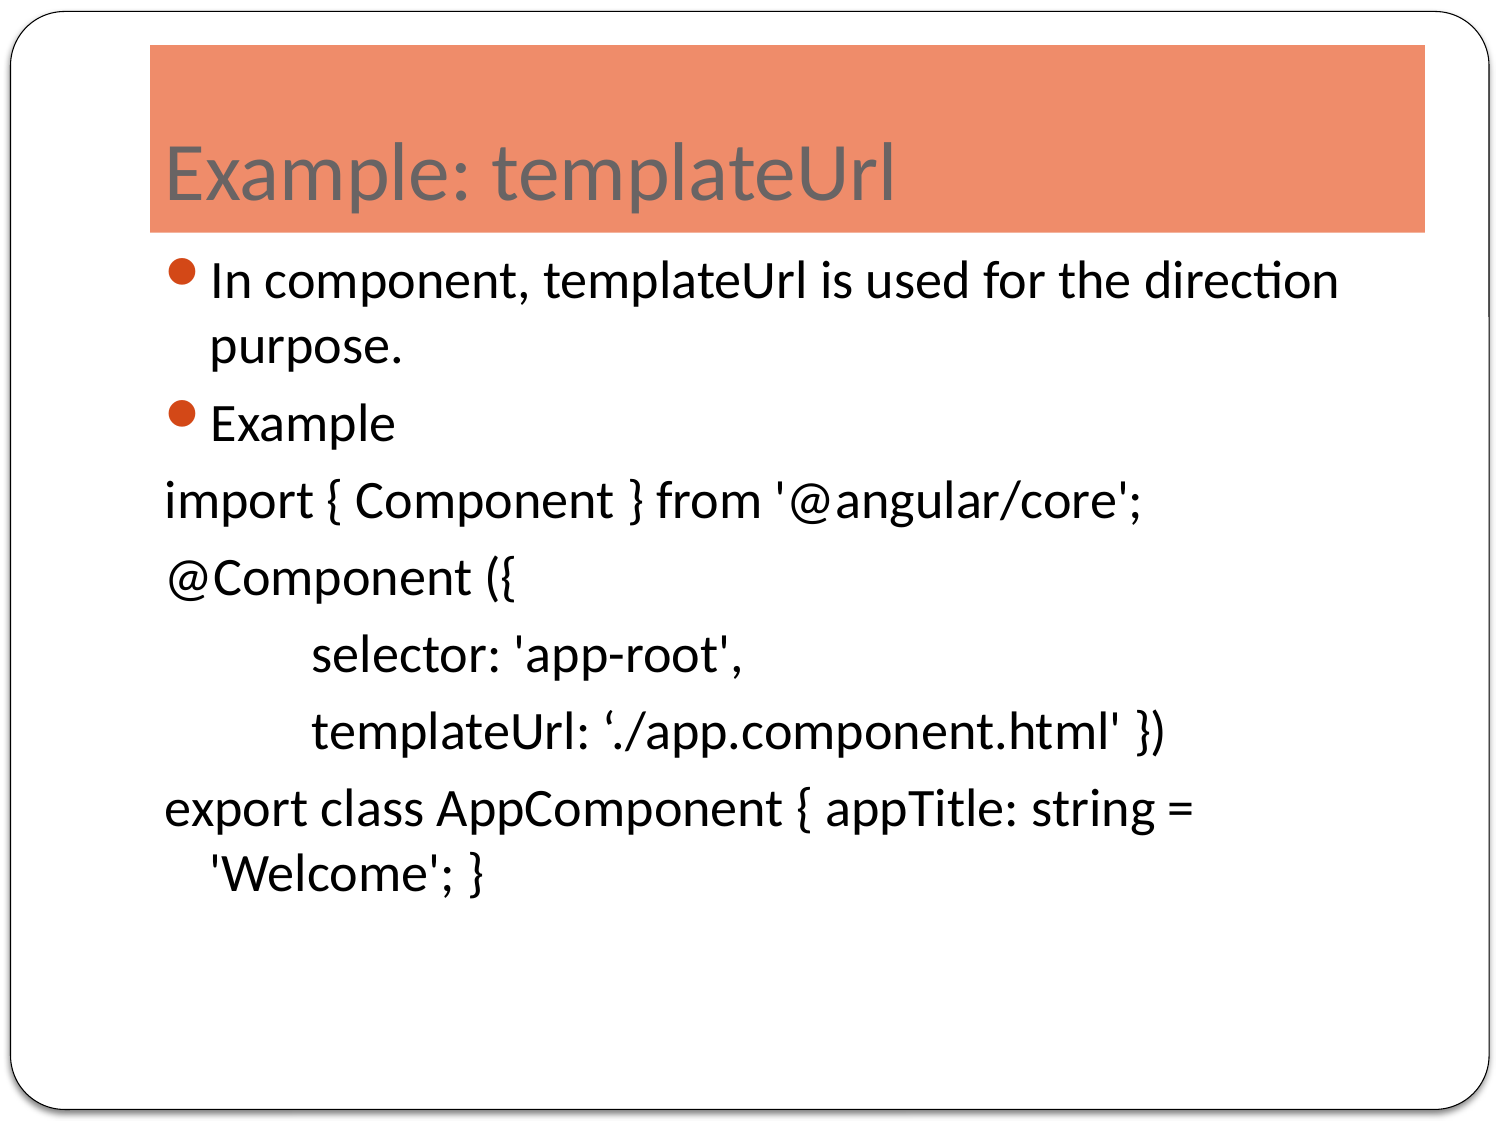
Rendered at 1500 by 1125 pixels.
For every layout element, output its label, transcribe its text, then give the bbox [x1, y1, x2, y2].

list In component, templateUrl is used for the direction purpose. Example import { Component } from '@angular/core'; @Component ({ selector: 'app-root', templateUrl: ‘./app.component.html' }) export class AppComponent { appTitle: string = 'Welcome'; } [150, 237, 1425, 988]
title Example: templateUrl [150, 45, 1425, 233]
